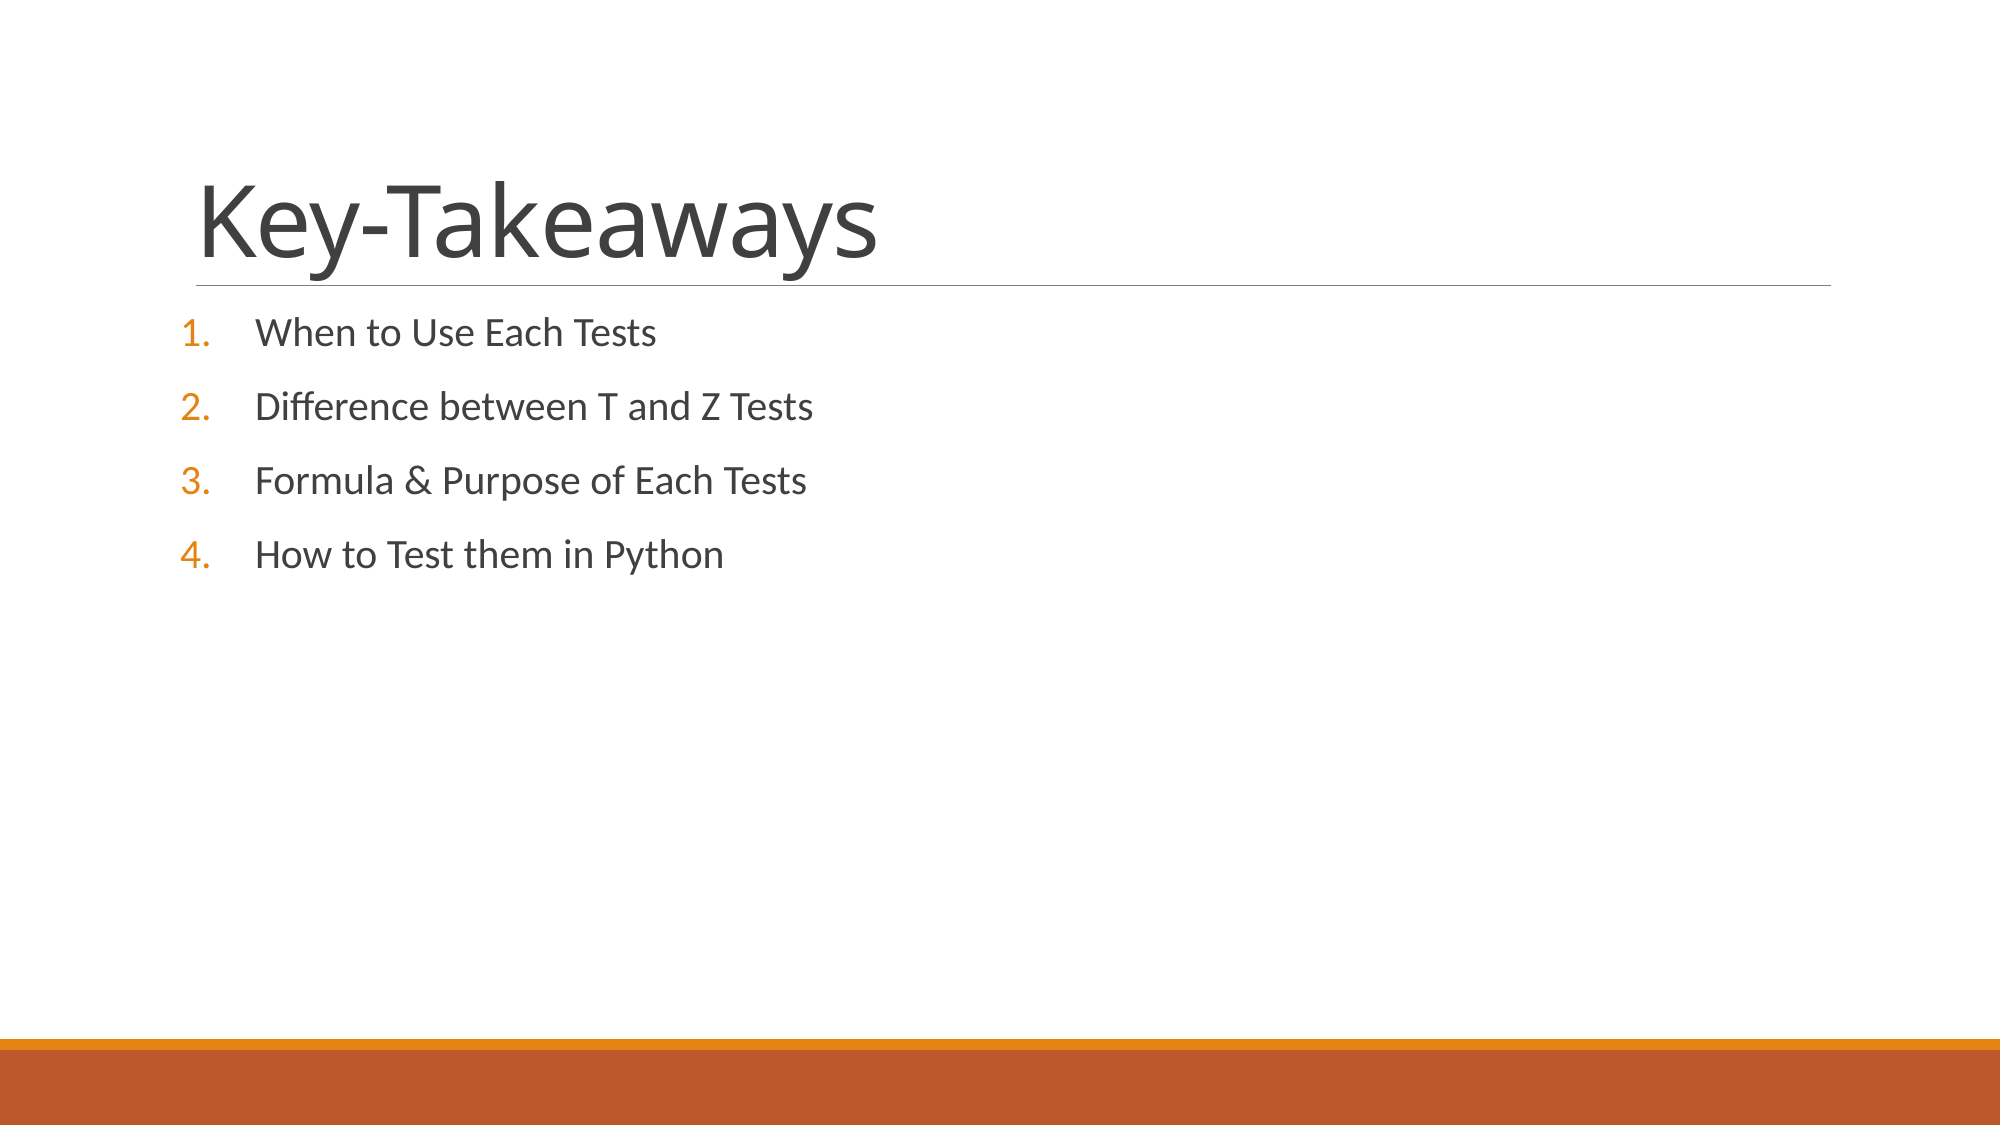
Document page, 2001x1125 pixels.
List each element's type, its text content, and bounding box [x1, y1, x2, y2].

list When to Use Each Tests Difference between T and Z Tests Formula & Purpose of Each Tests How to Test them in Python [180, 302, 1830, 963]
title Key-Takeaways [180, 47, 1830, 285]
